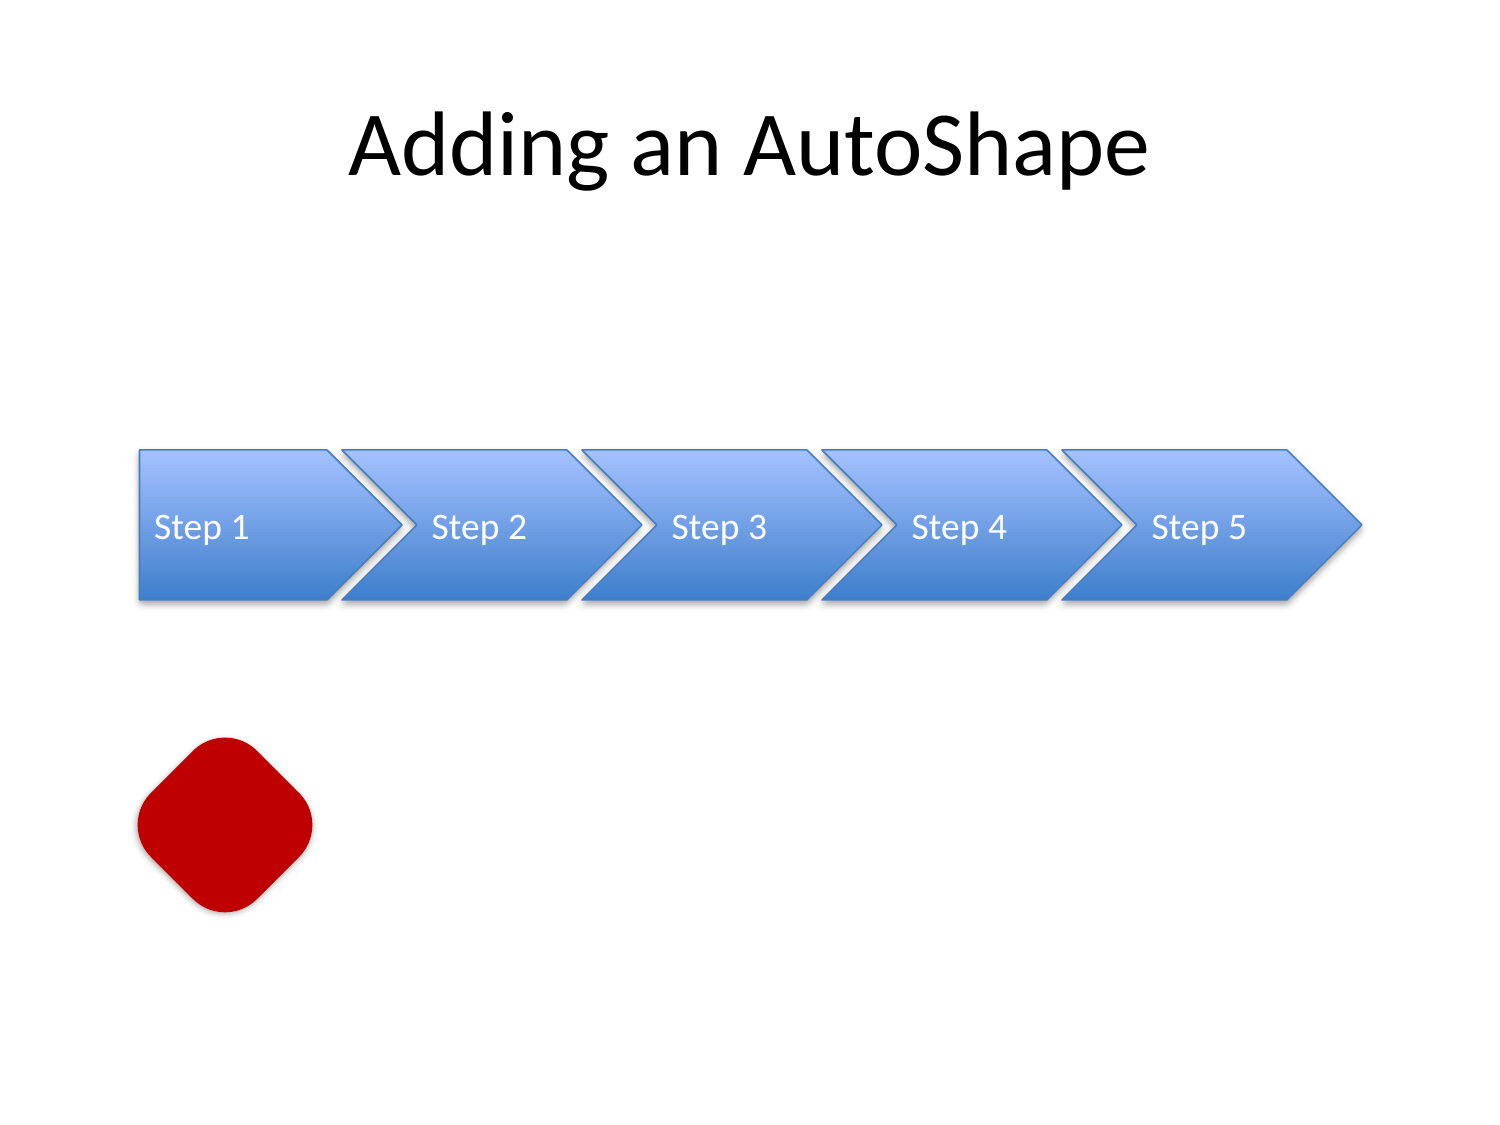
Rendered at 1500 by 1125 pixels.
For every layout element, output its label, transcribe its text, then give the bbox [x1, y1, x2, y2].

text_box Step 4 [821, 449, 1123, 601]
text_box Step 2 [341, 449, 643, 601]
title Adding an AutoShape [75, 45, 1425, 233]
text_box Step 3 [581, 449, 883, 601]
text_box Step 5 [1061, 449, 1363, 601]
text_box [136, 736, 314, 914]
text_box Step 1 [138, 449, 403, 601]
